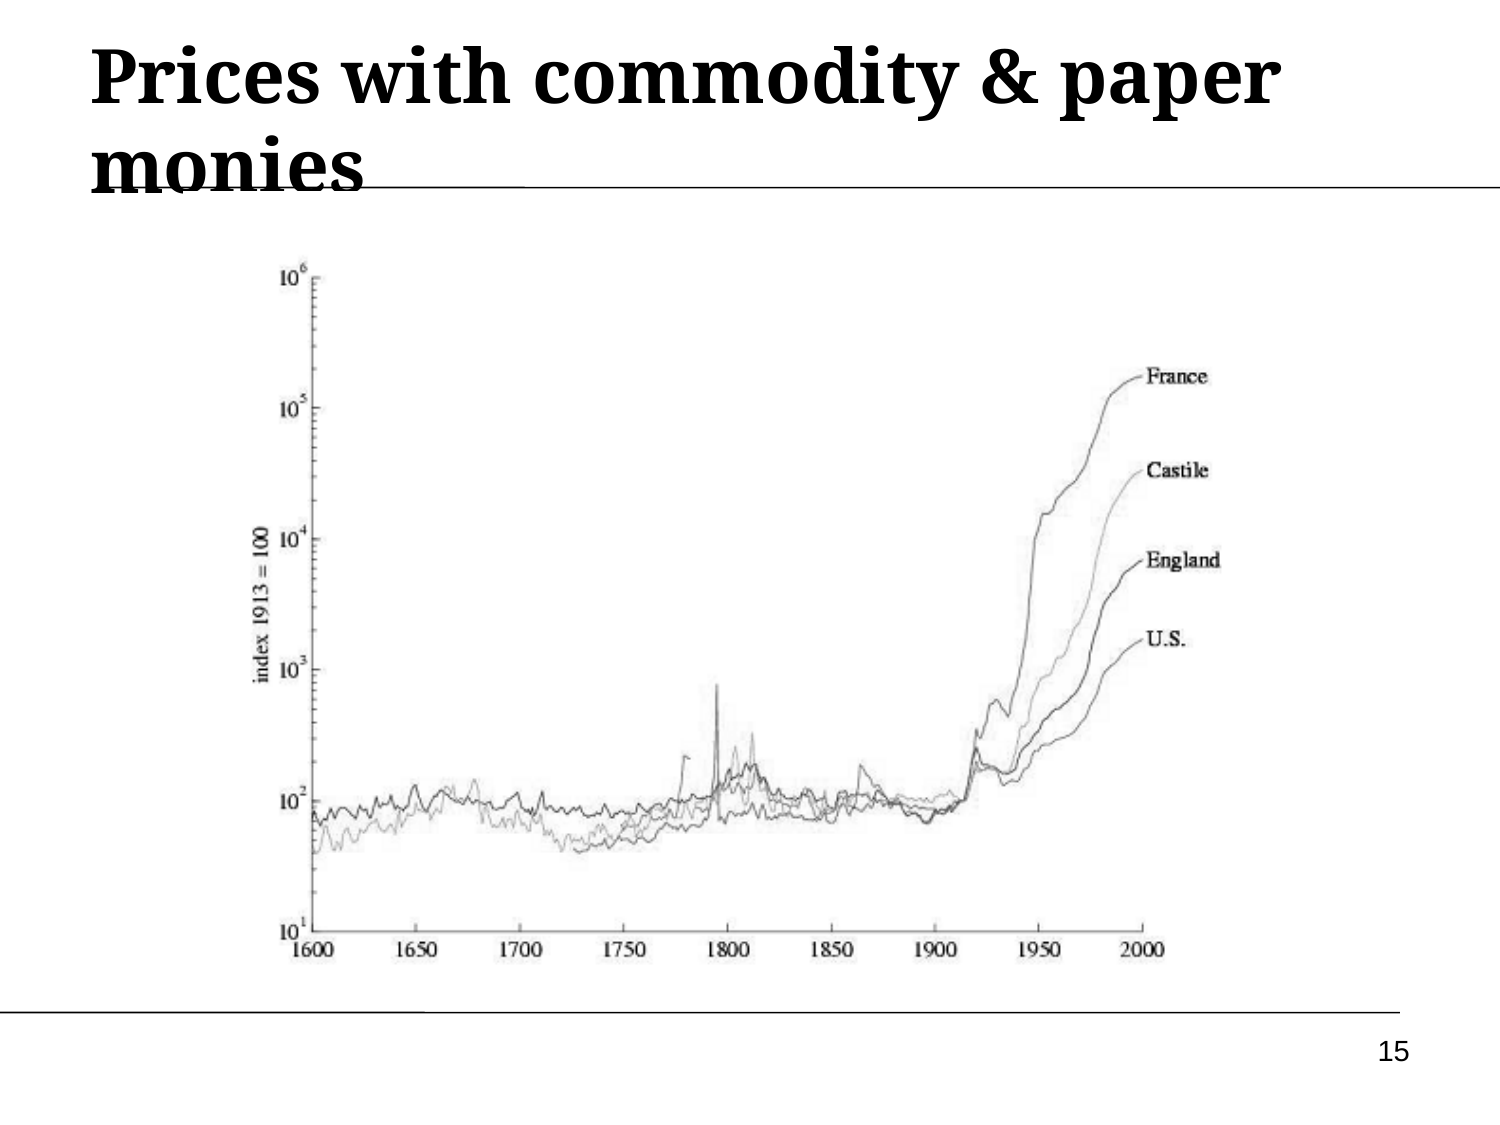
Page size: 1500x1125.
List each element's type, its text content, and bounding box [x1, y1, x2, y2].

title Prices with commodity & paper monies [75, 50, 1475, 188]
slide_number 15 [1074, 1024, 1426, 1103]
picture [183, 191, 1309, 999]
